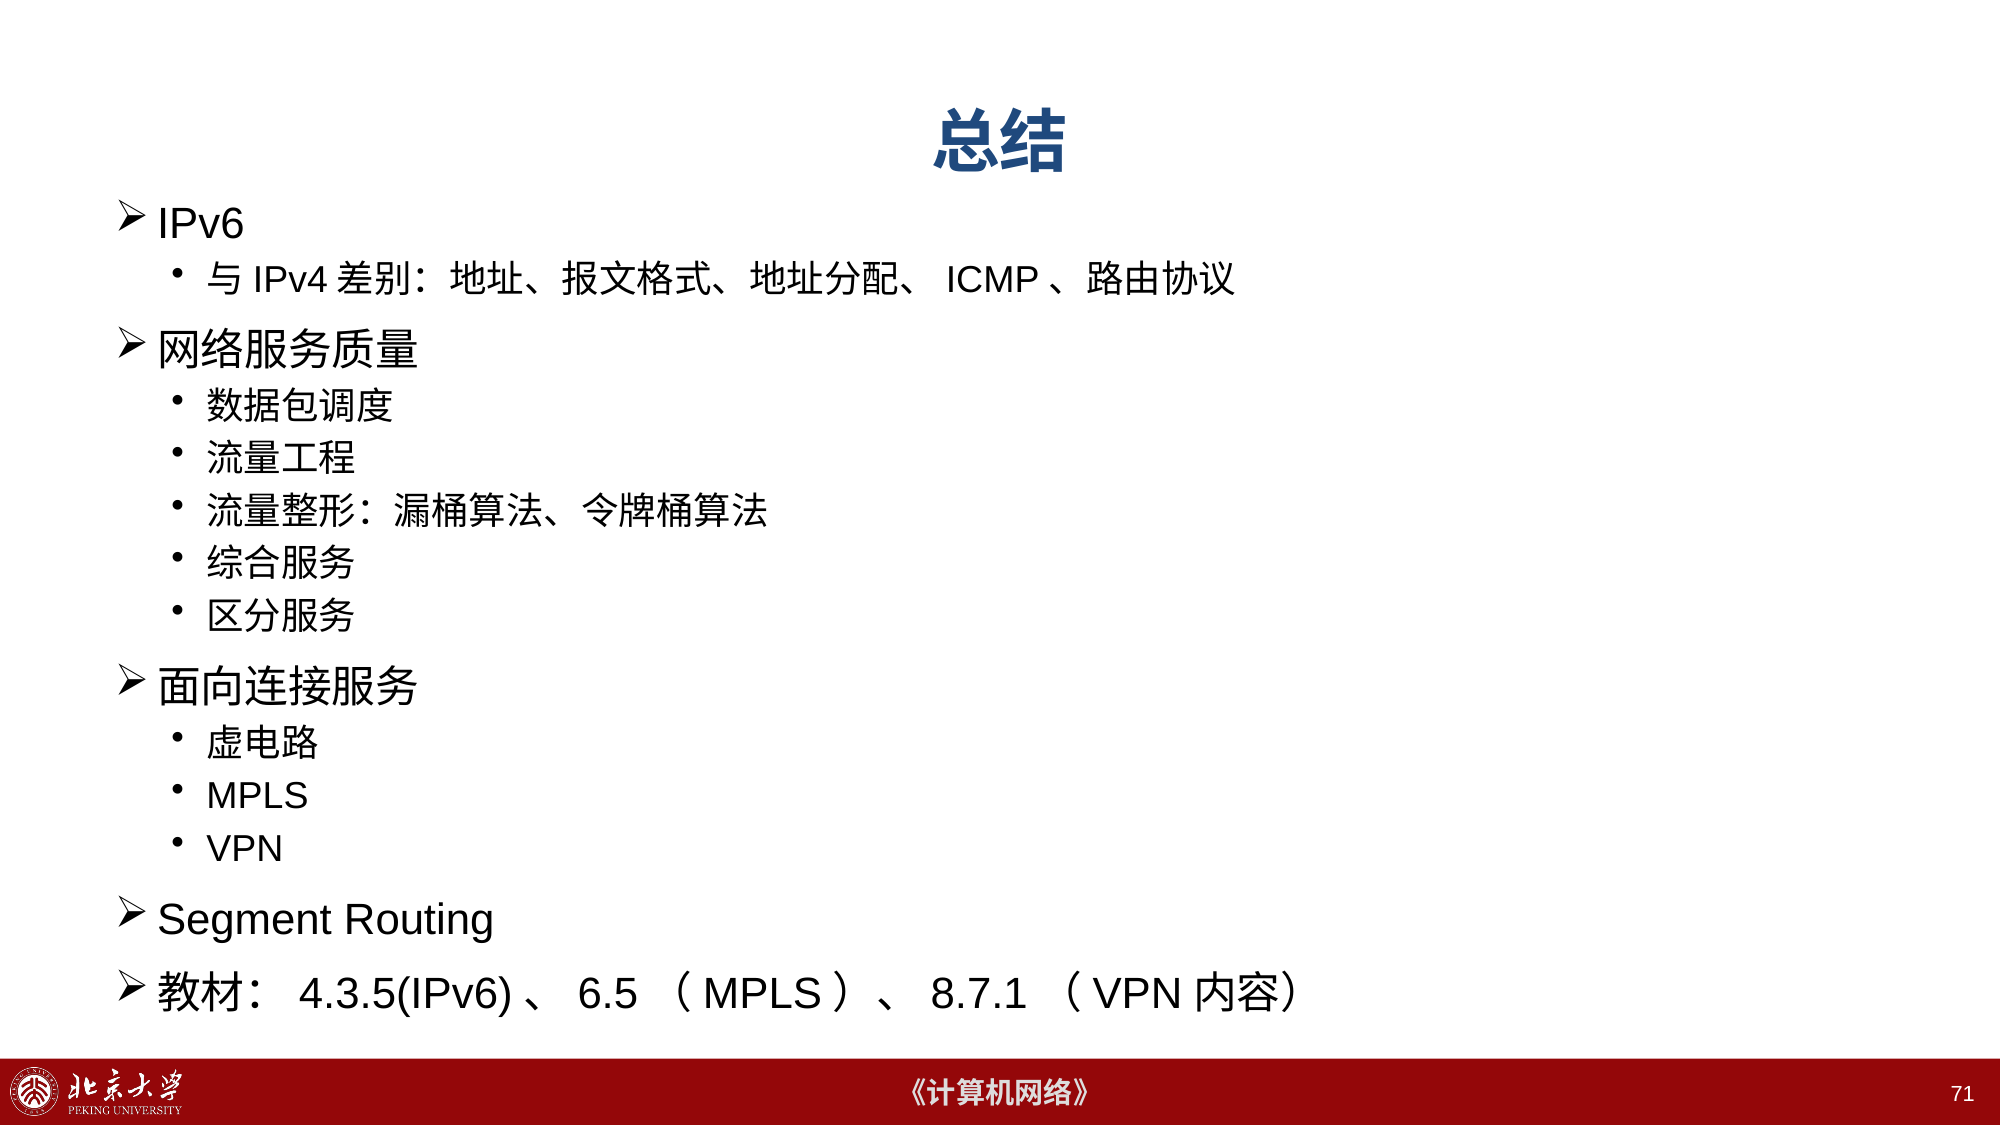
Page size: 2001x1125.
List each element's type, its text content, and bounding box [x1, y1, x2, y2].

list IPv6 与IPv4差别：地址、报文格式、地址分配、ICMP、路由协议 网络服务质量 数据包调度 流量工程 流量整形：漏桶算法、令牌桶算法 综合服务 区分服务 面向连接服务 虚电路 MPLS VPN Segment Routing 教材：4.3.5(IPv6)、6.5（MPLS）、8.7.1（VPN内容） [99, 187, 1900, 1005]
title 总结 [99, 45, 1900, 187]
picture [10, 1067, 182, 1116]
slide_number 71 [1522, 1072, 1990, 1125]
